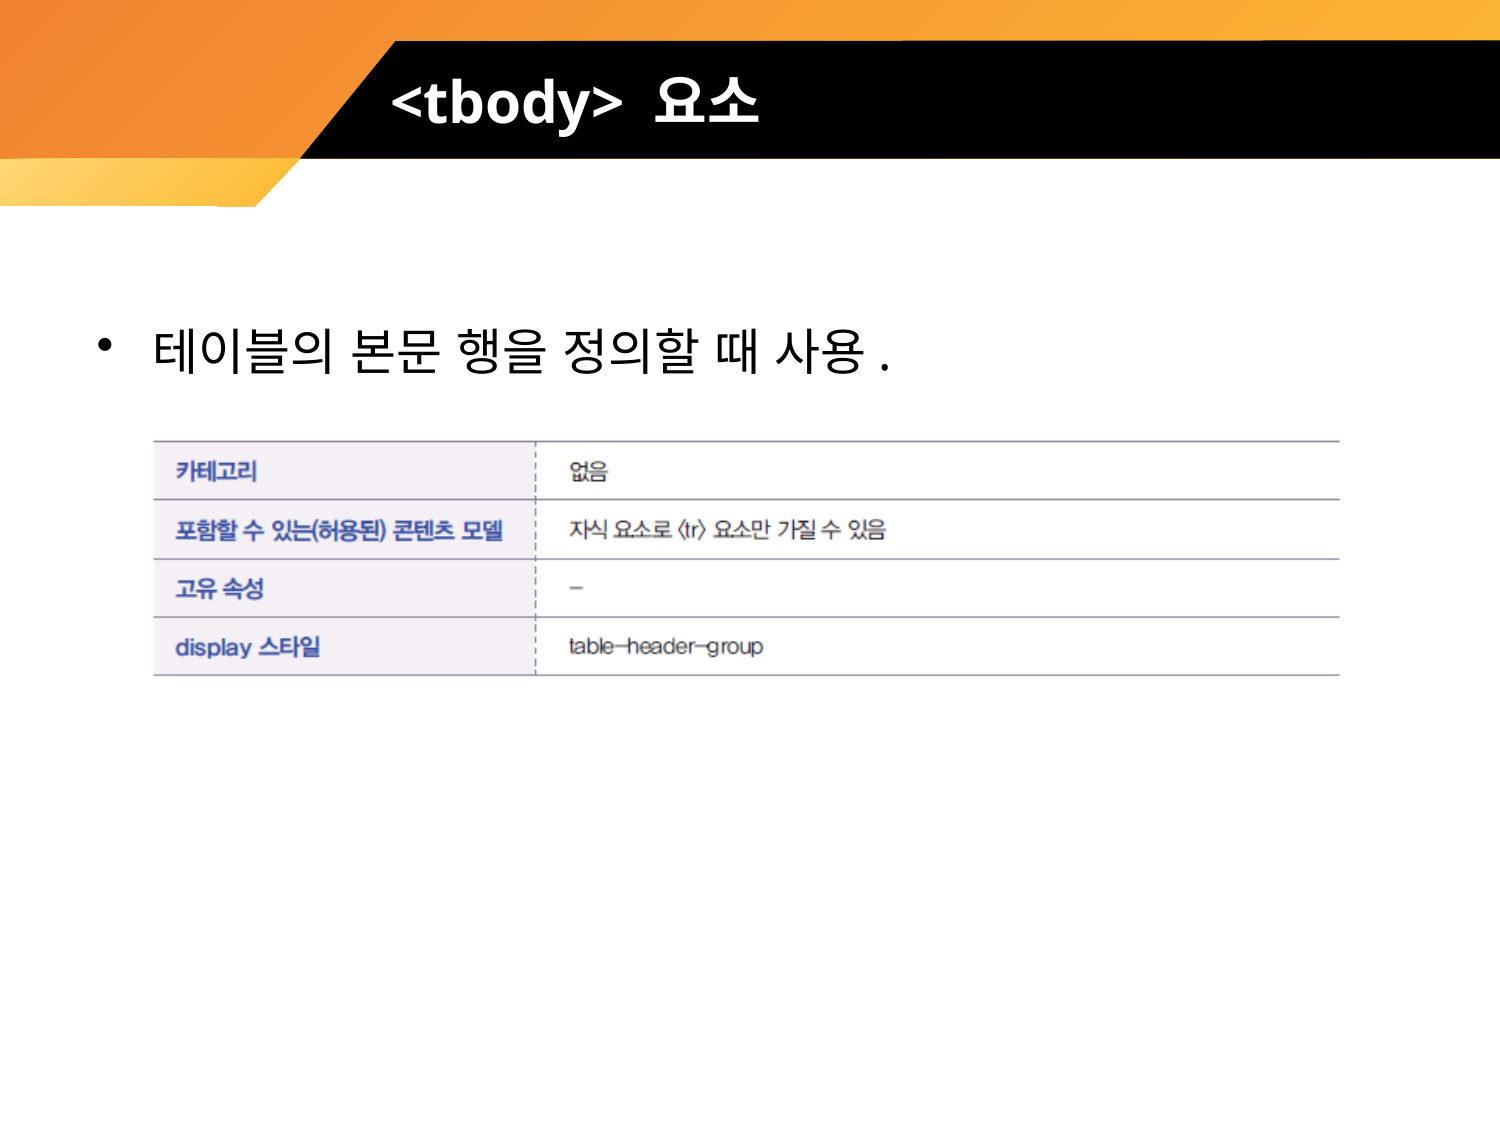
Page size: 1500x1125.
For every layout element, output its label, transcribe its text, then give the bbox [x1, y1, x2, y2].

picture [145, 430, 1355, 695]
text_box 테이블의 본문 행을 정의할 때 사용. [81, 243, 1432, 1067]
title <tbody> 요소 [374, 36, 1481, 163]
